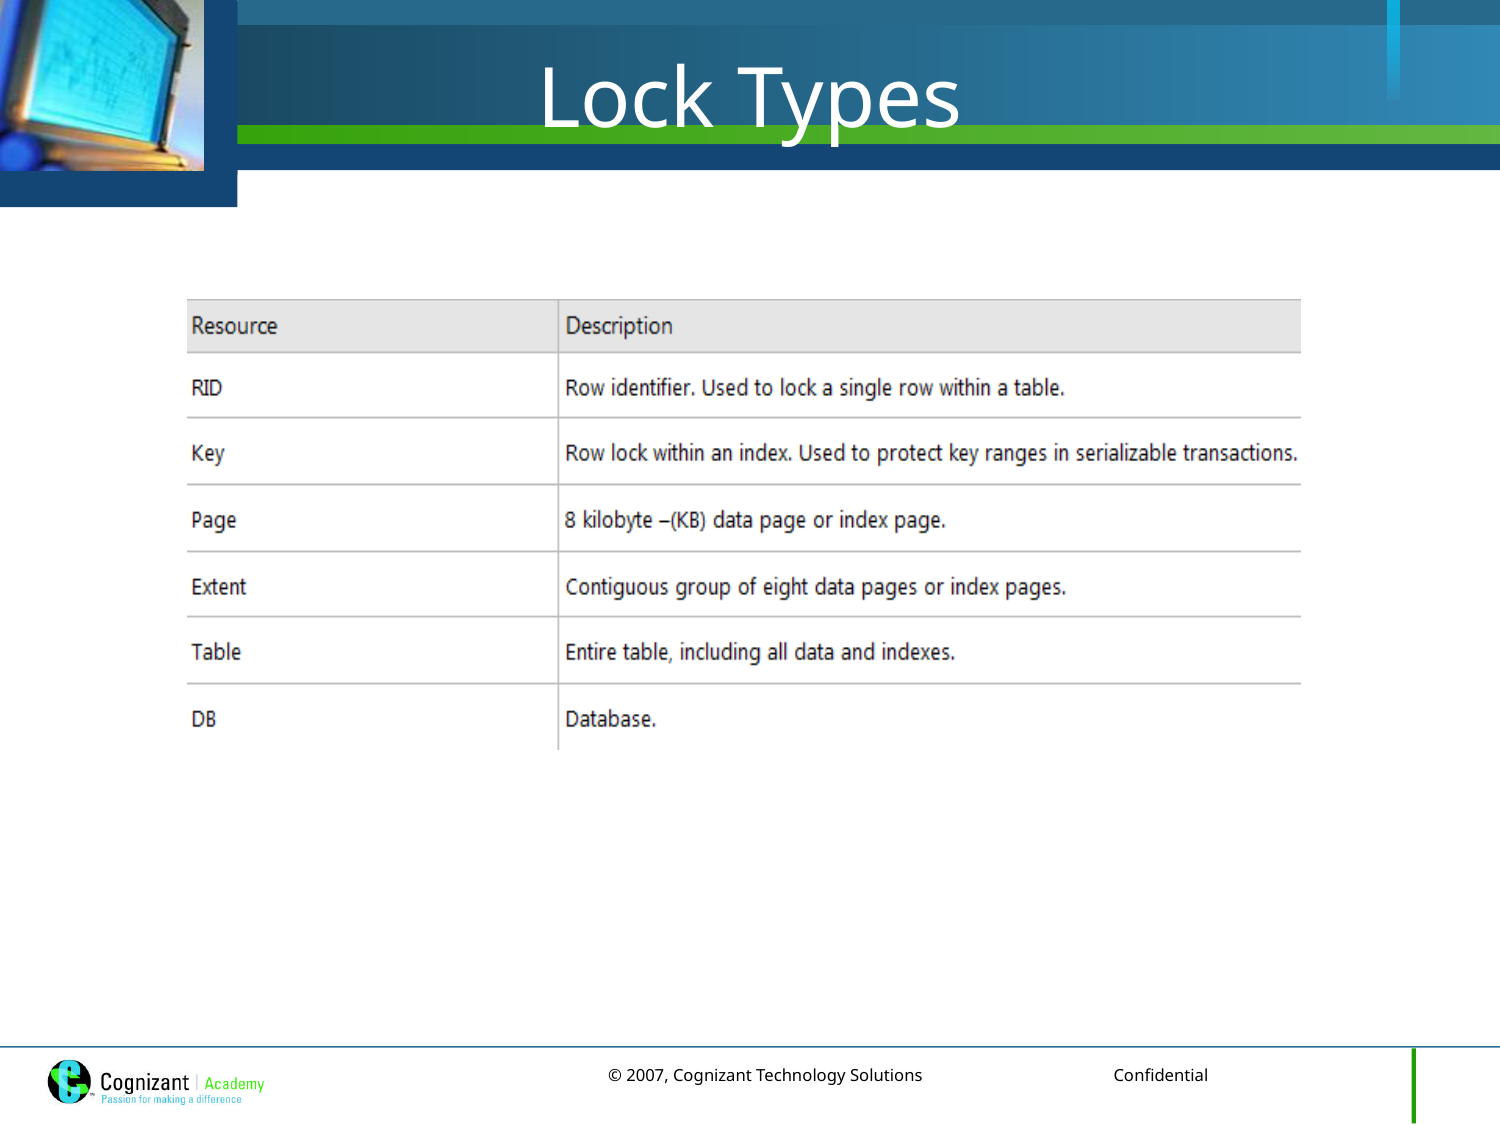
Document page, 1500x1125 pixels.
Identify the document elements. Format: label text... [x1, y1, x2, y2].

picture [0, 0, 204, 171]
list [187, 299, 1301, 751]
picture [35, 1050, 275, 1119]
title Lock Types [187, 49, 1313, 138]
